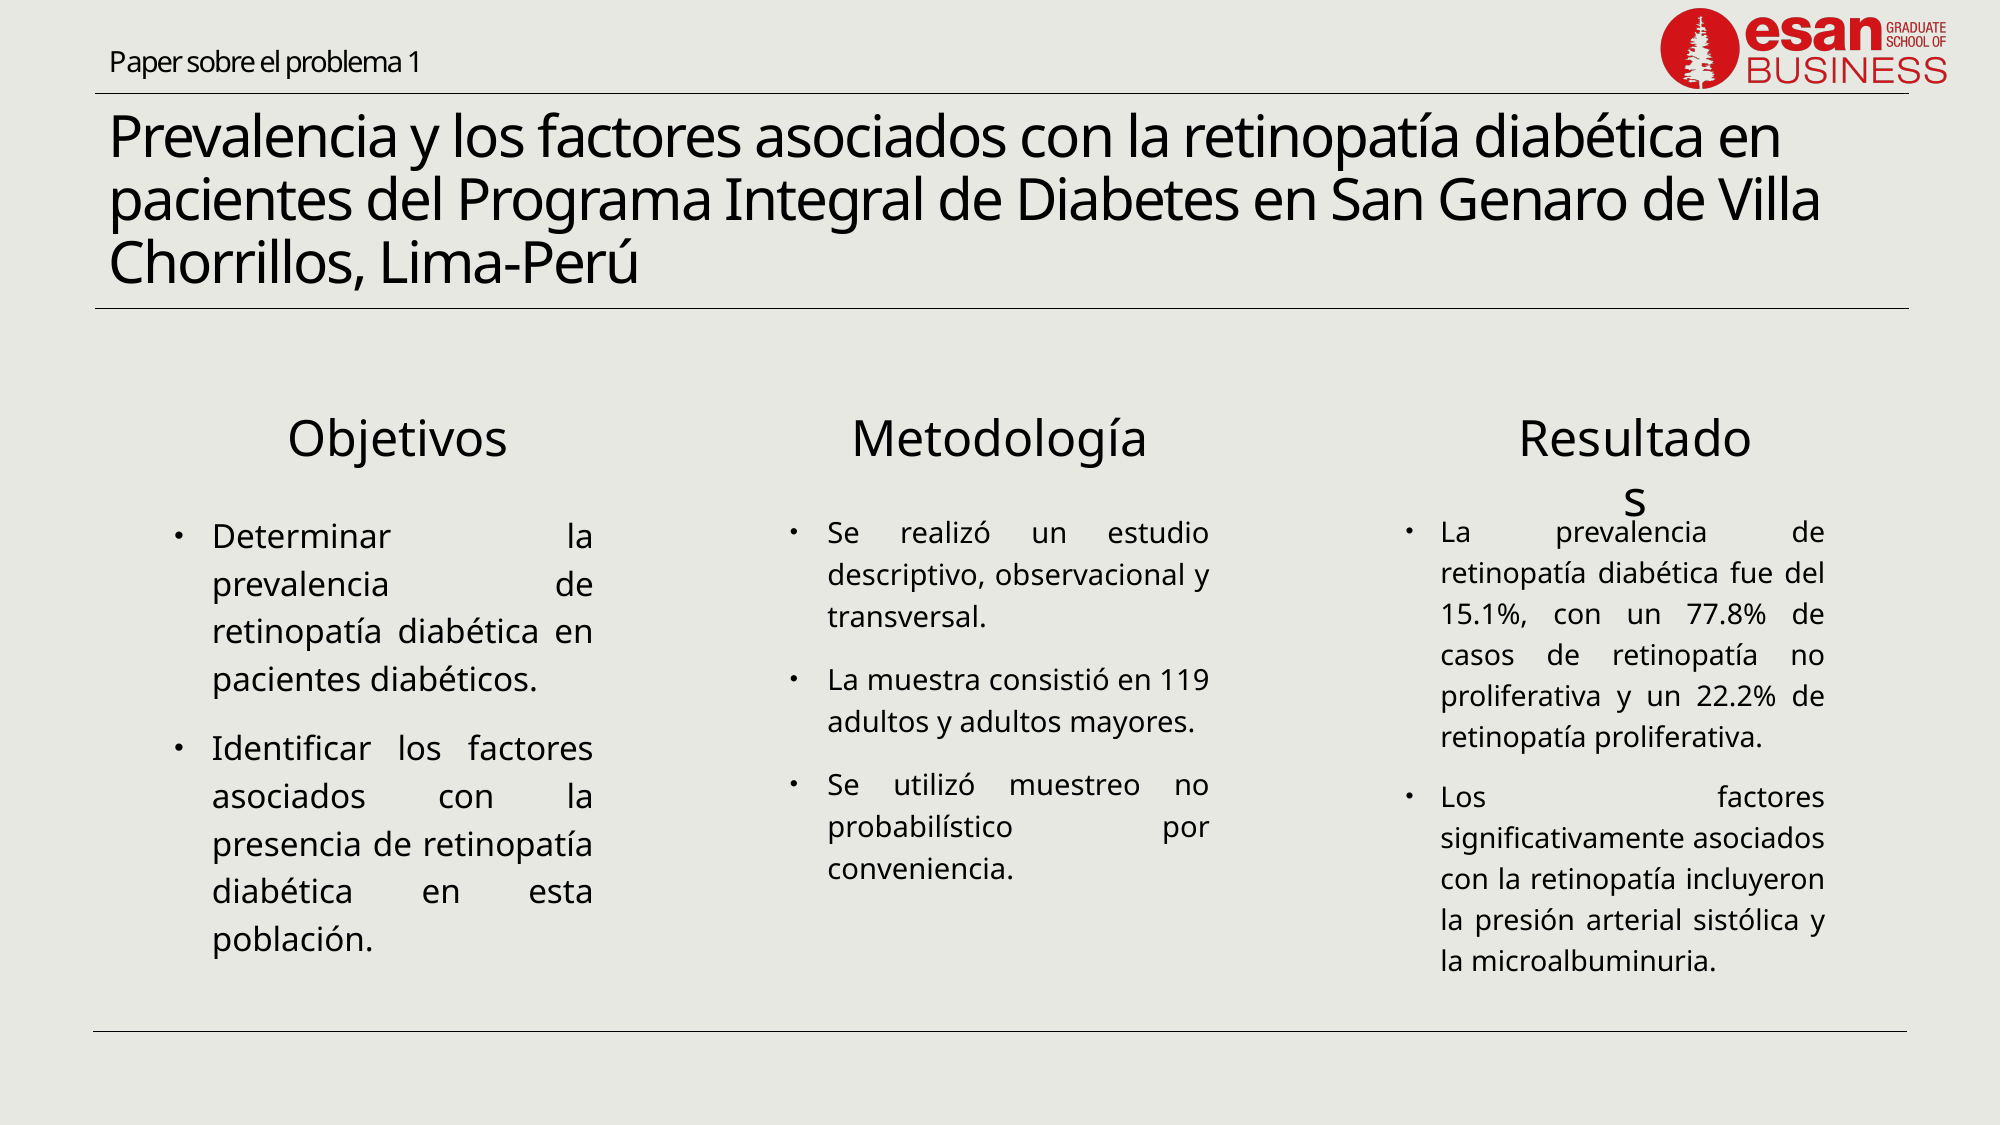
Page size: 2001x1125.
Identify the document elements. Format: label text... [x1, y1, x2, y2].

text_box Determinar la prevalencia de retinopatía diabética en pacientes diabéticos. Identificar los factores asociados con la presencia de retinopatía diabética en esta población. [159, 499, 610, 994]
text_box Objetivos [262, 398, 534, 474]
title Prevalencia y los factores asociados con la retinopatía diabética en pacientes del Programa Integral de Diabetes en San Genaro de Villa Chorrillos, Lima-Perú [93, 113, 1907, 291]
picture [1635, 8, 1972, 89]
text_box La prevalencia de retinopatía diabética fue del 15.1%, con un 77.8% de casos de retinopatía no proliferativa y un 22.2% de retinopatía proliferativa. Los factores significativamente asociados con la retinopatía incluyeron la presión arterial sistólica y la microalbuminuria. [1390, 499, 1841, 994]
text_box Resultados [1496, 398, 1776, 499]
text_box Metodología [824, 398, 1176, 474]
text_box Se realizó un estudio descriptivo, observacional y transversal. La muestra consistió en 119 adultos y adultos mayores. Se utilizó muestreo no probabilístico por conveniencia. [774, 499, 1225, 994]
text_box Paper sobre el problema 1 [93, 43, 471, 84]
